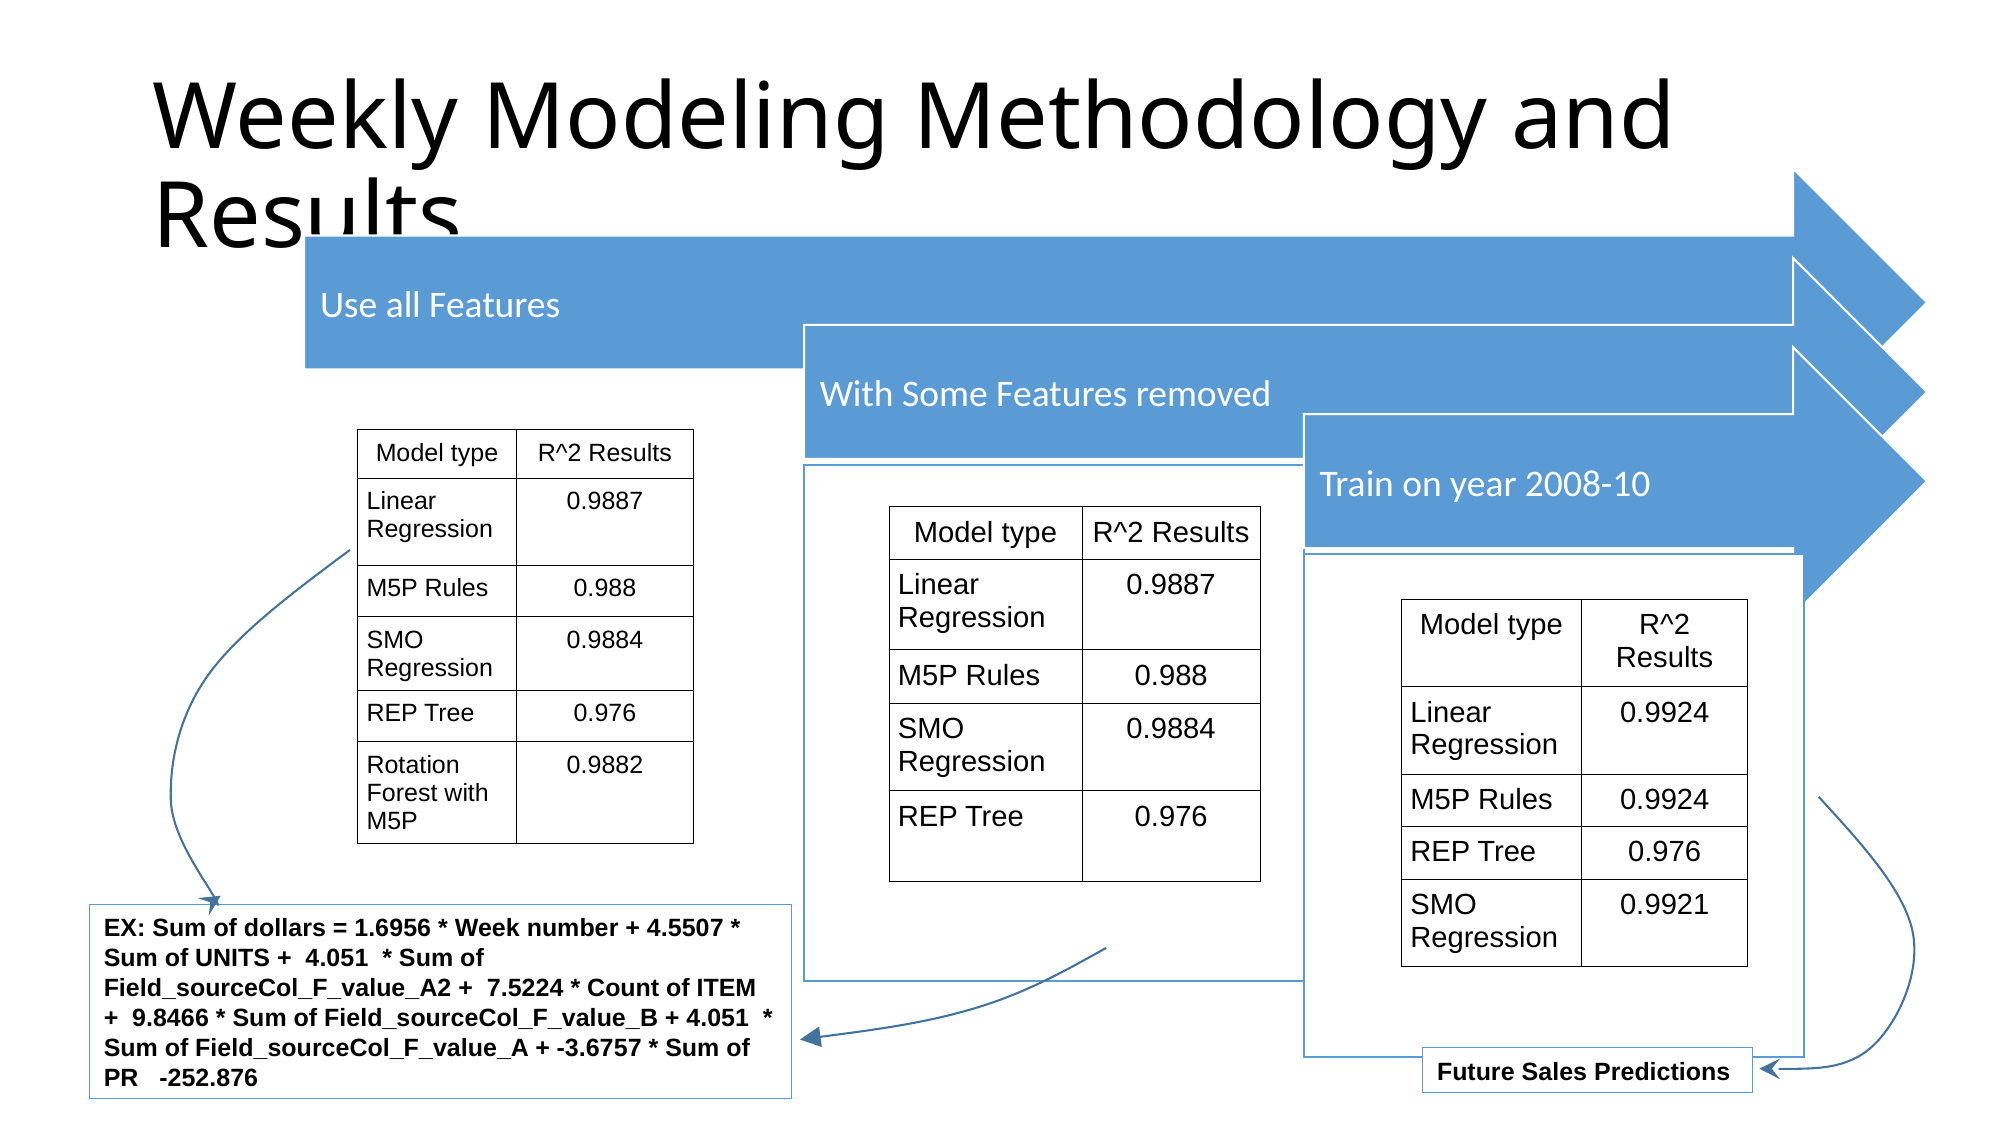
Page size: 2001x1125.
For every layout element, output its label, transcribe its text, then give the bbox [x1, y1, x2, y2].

text_box Future Sales Predictions [1422, 1058, 1753, 1093]
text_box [304, 168, 1928, 1058]
text_box [169, 583, 304, 916]
title Weekly Modeling Methodology and Results [137, 59, 1863, 278]
text_box EX: Sum of dollars = 1.6956 * Week number + 4.5507 * Sum of UNITS + 4.051 * Sum of Field_sourceCol_F_value_A2 + 7.5224 * Count of ITEM + 9.8466 * Sum of Field_sourceCol_F_value_B + 4.051 * Sum of Field_sourceCol_F_value_A + -3.6757 * Sum of PR -252.876 [89, 904, 792, 1099]
text_box [1759, 1058, 1858, 1080]
